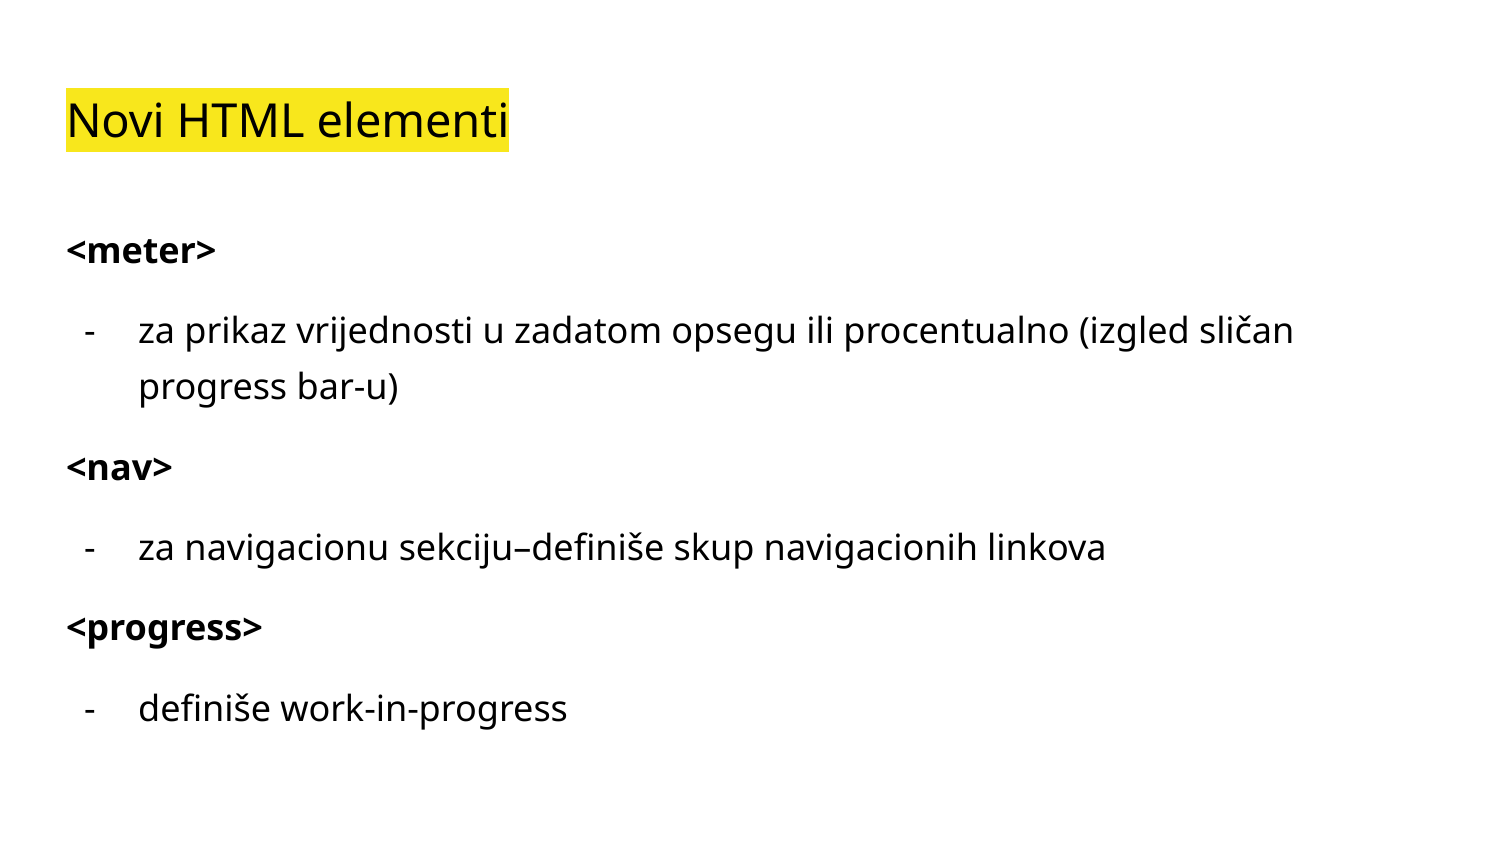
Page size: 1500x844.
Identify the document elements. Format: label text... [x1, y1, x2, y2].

list <meter> za prikaz vrijednosti u zadatom opsegu ili procentualno (izgled sličan progress bar-u) <nav> za navigacionu sekciju–definiše skup navigacionih linkova <progress> definiše work-in-progress [51, 202, 1449, 750]
title Novi HTML elementi [51, 72, 1449, 167]
